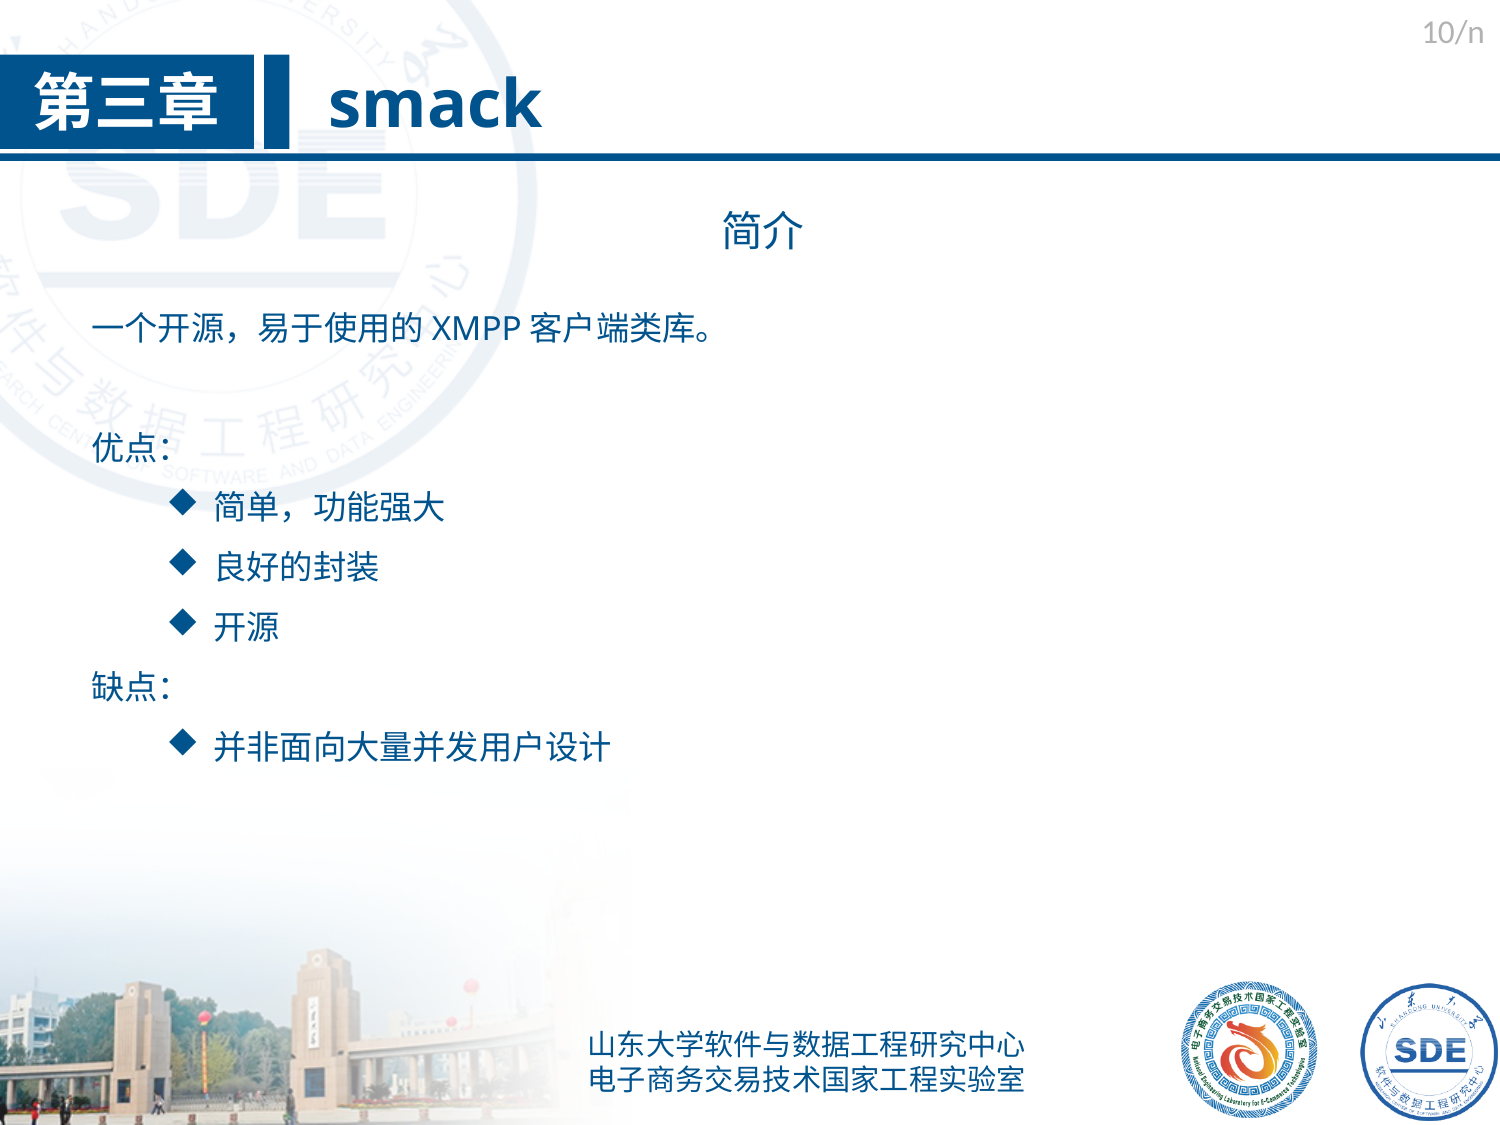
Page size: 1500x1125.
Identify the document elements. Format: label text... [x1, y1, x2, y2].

text_box smack [313, 53, 1187, 148]
picture [0, 161, 1500, 1125]
text_box 第三章 [17, 55, 290, 146]
text_box 一个开源，易于使用的XMPP客户端类库。 优点： 简单，功能强大 良好的封装 开源 缺点： 并非面向大量并发用户设计 [76, 279, 1459, 774]
picture [0, 0, 1500, 153]
slide_number /n [1162, 0, 1500, 60]
text_box 简介 [230, 172, 1305, 263]
